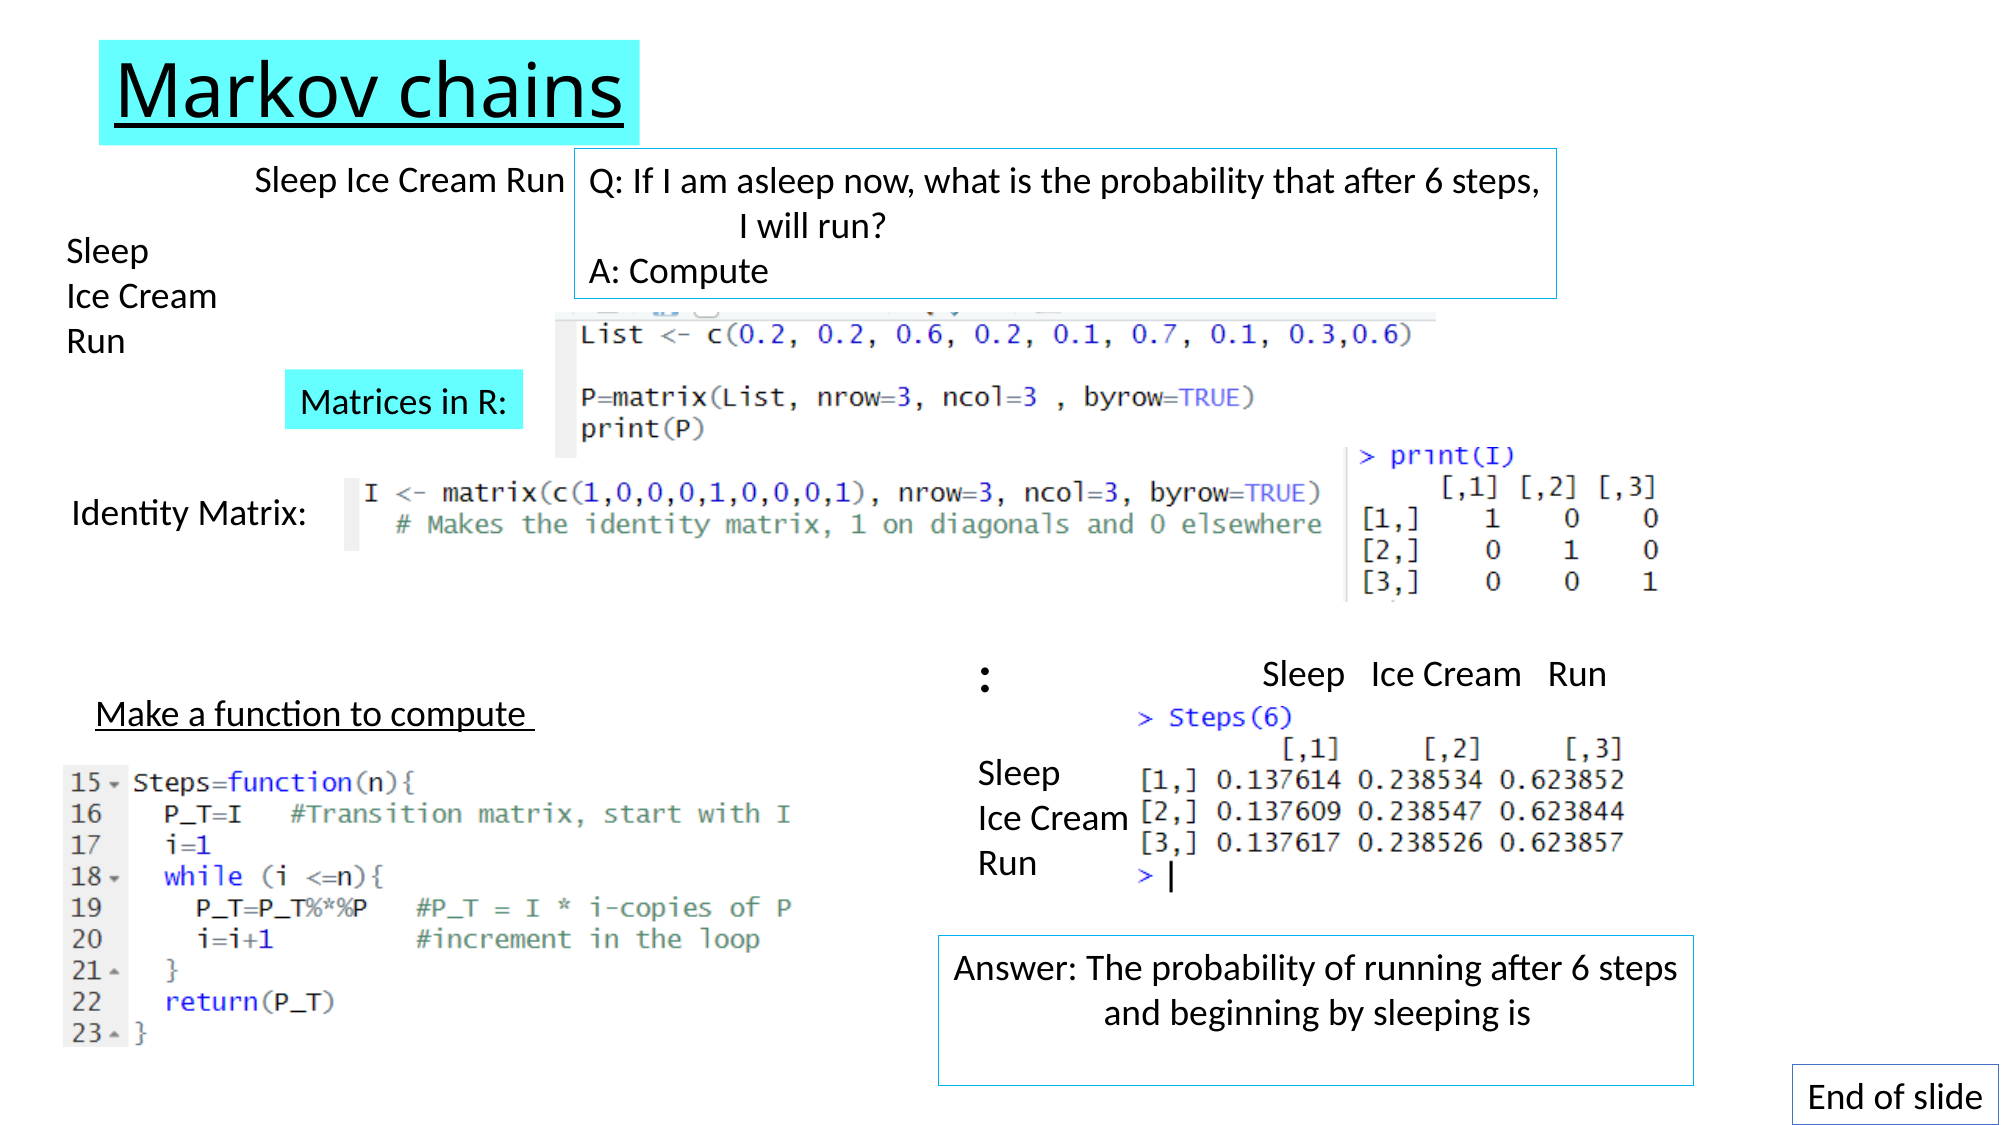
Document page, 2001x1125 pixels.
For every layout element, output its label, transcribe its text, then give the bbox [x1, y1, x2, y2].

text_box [50, 147, 604, 389]
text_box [54, 447, 1685, 602]
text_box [50, 681, 829, 1047]
text_box End of slide [1792, 1064, 1999, 1125]
title Markov chains [99, 39, 640, 146]
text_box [962, 633, 1657, 902]
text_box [283, 312, 1436, 447]
